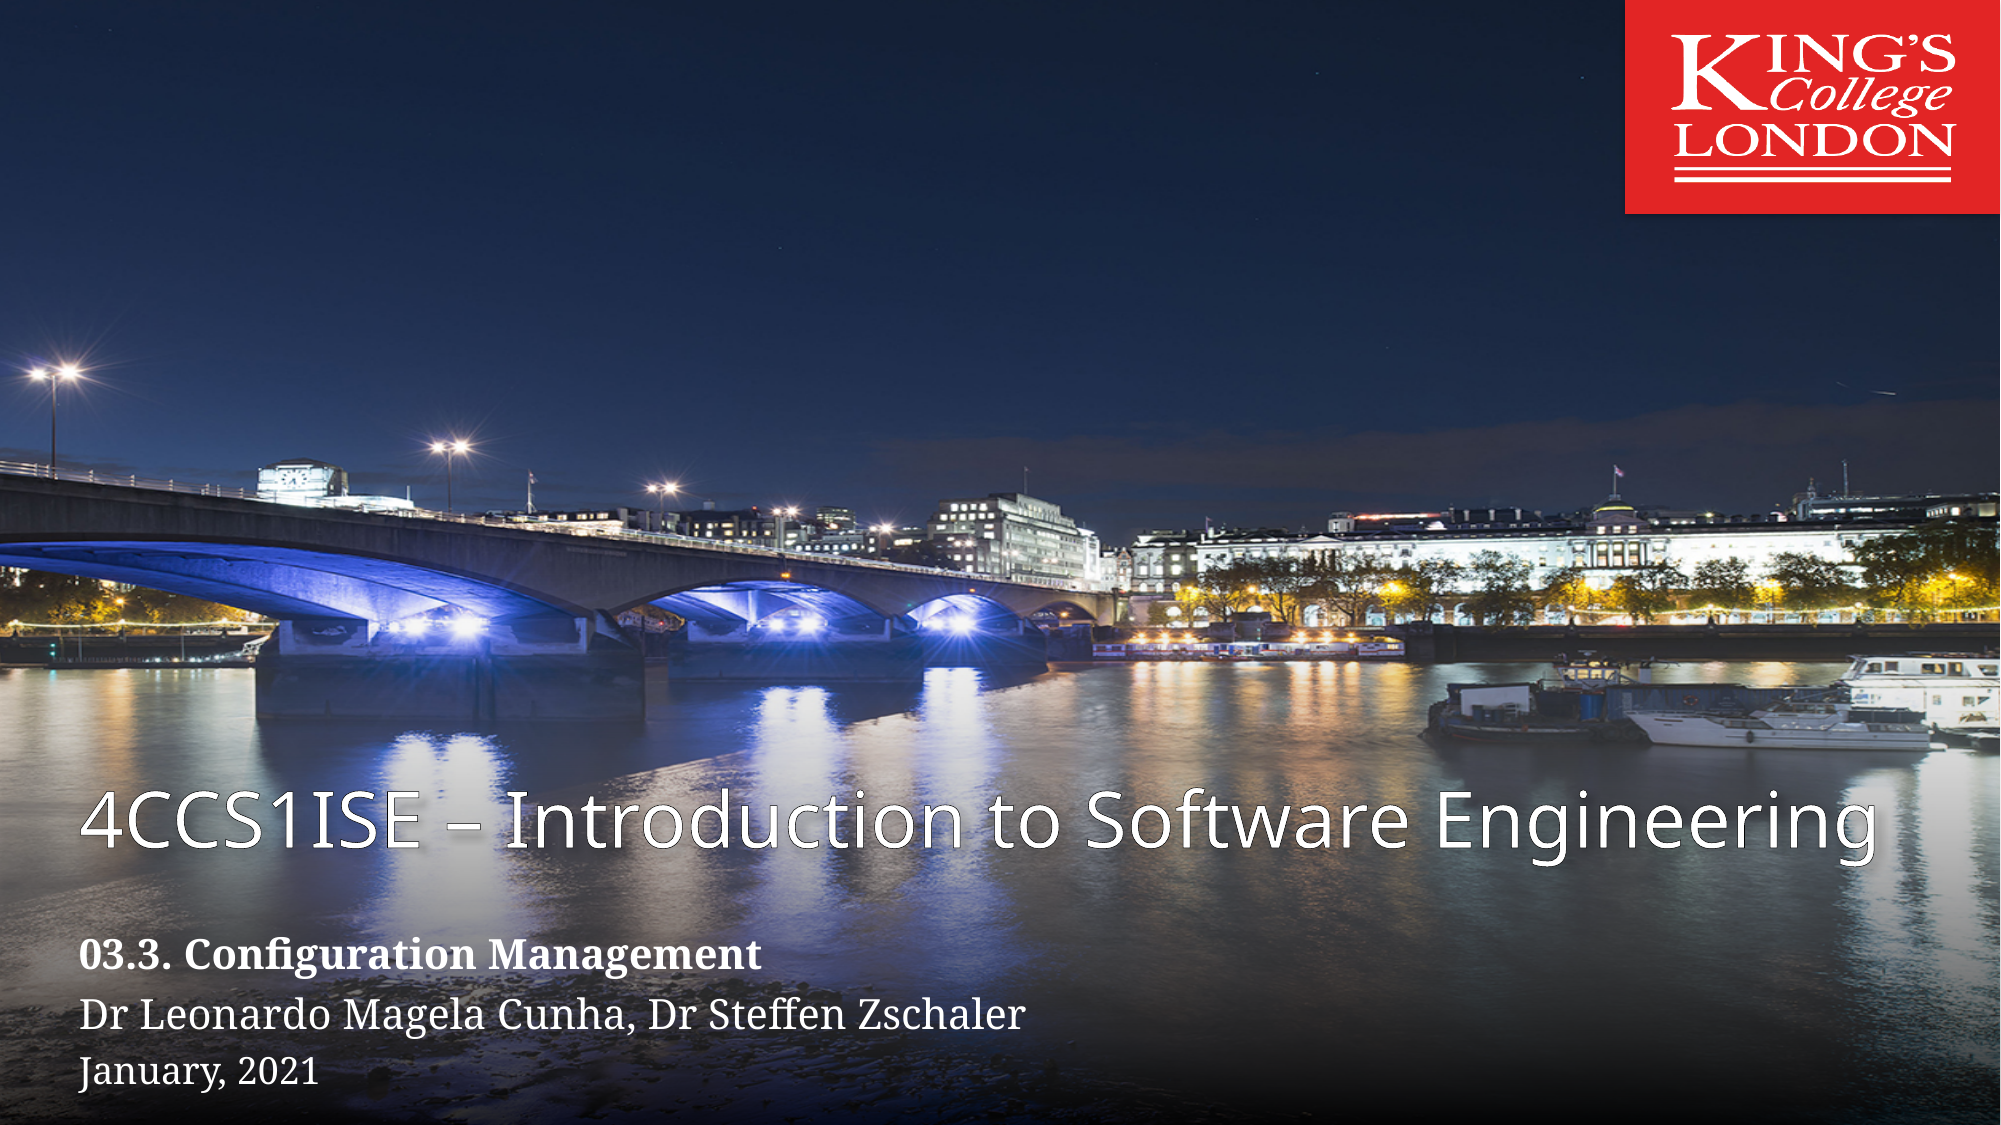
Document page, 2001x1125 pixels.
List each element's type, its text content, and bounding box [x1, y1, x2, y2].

title 4CCS1ISE – Introduction to Software Engineering [78, 769, 1922, 889]
picture [0, 0, 2000, 629]
subtitle 03.3. Configuration Management Dr Leonardo Magela Cunha, Dr Steffen Zschaler January, 2021 [78, 918, 1922, 1096]
